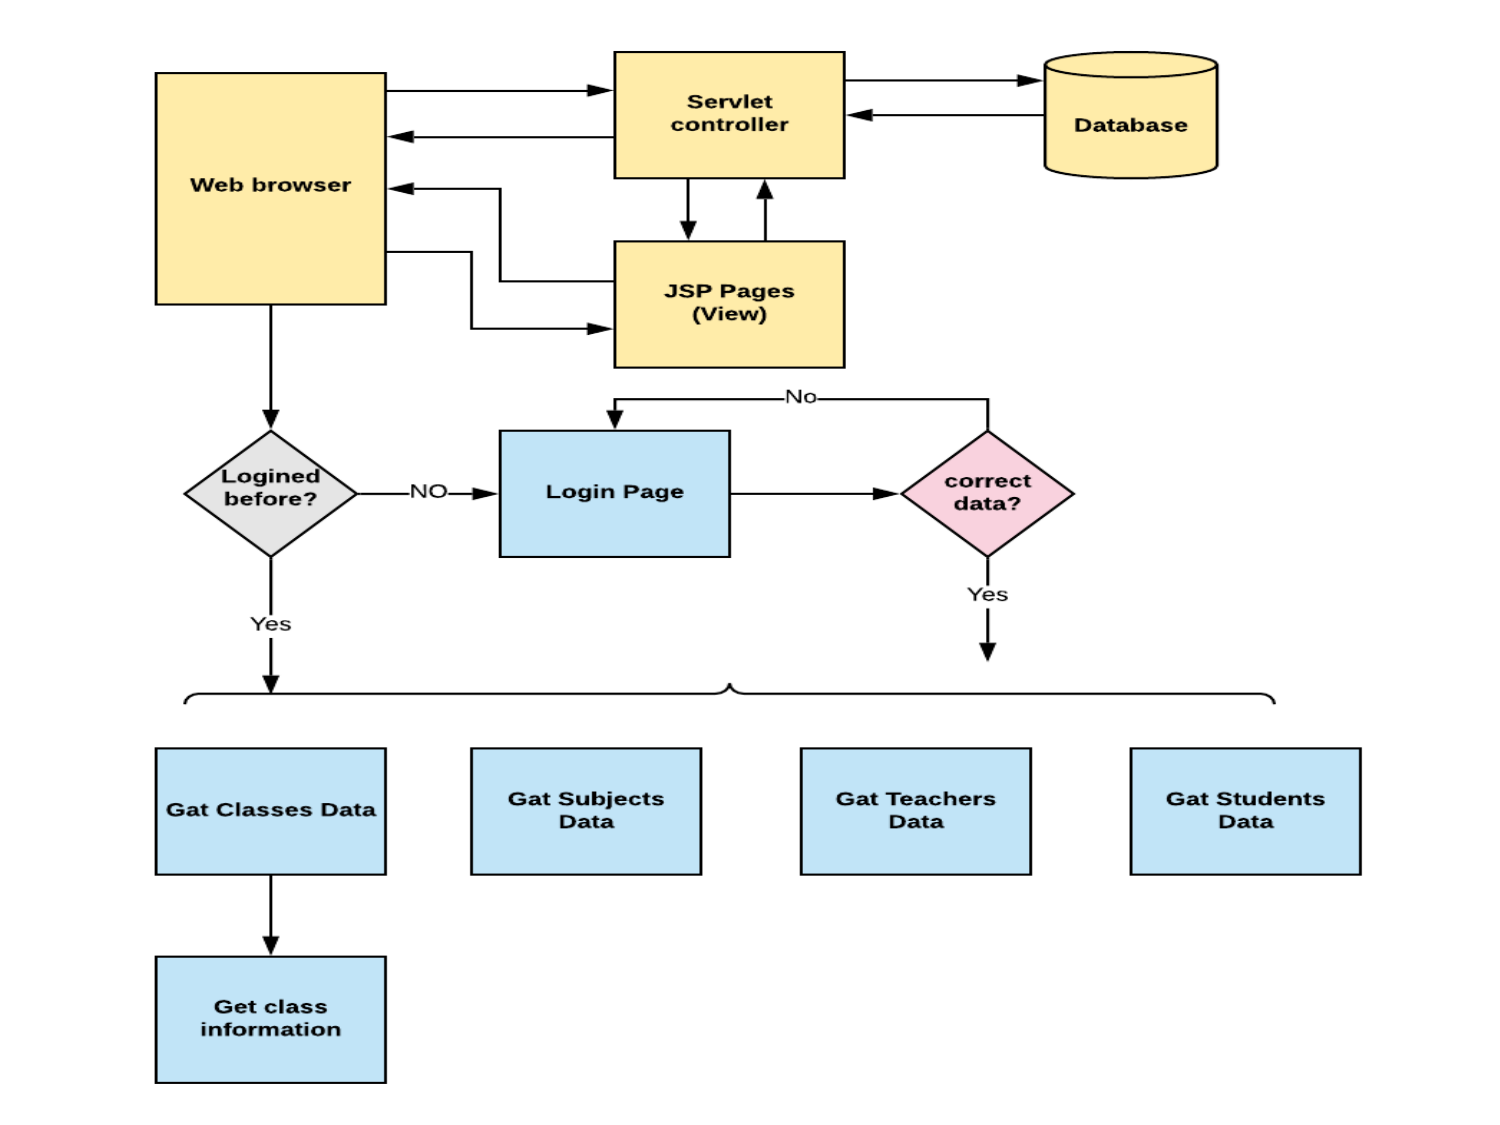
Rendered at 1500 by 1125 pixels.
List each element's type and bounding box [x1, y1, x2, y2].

picture [99, 10, 1419, 1125]
